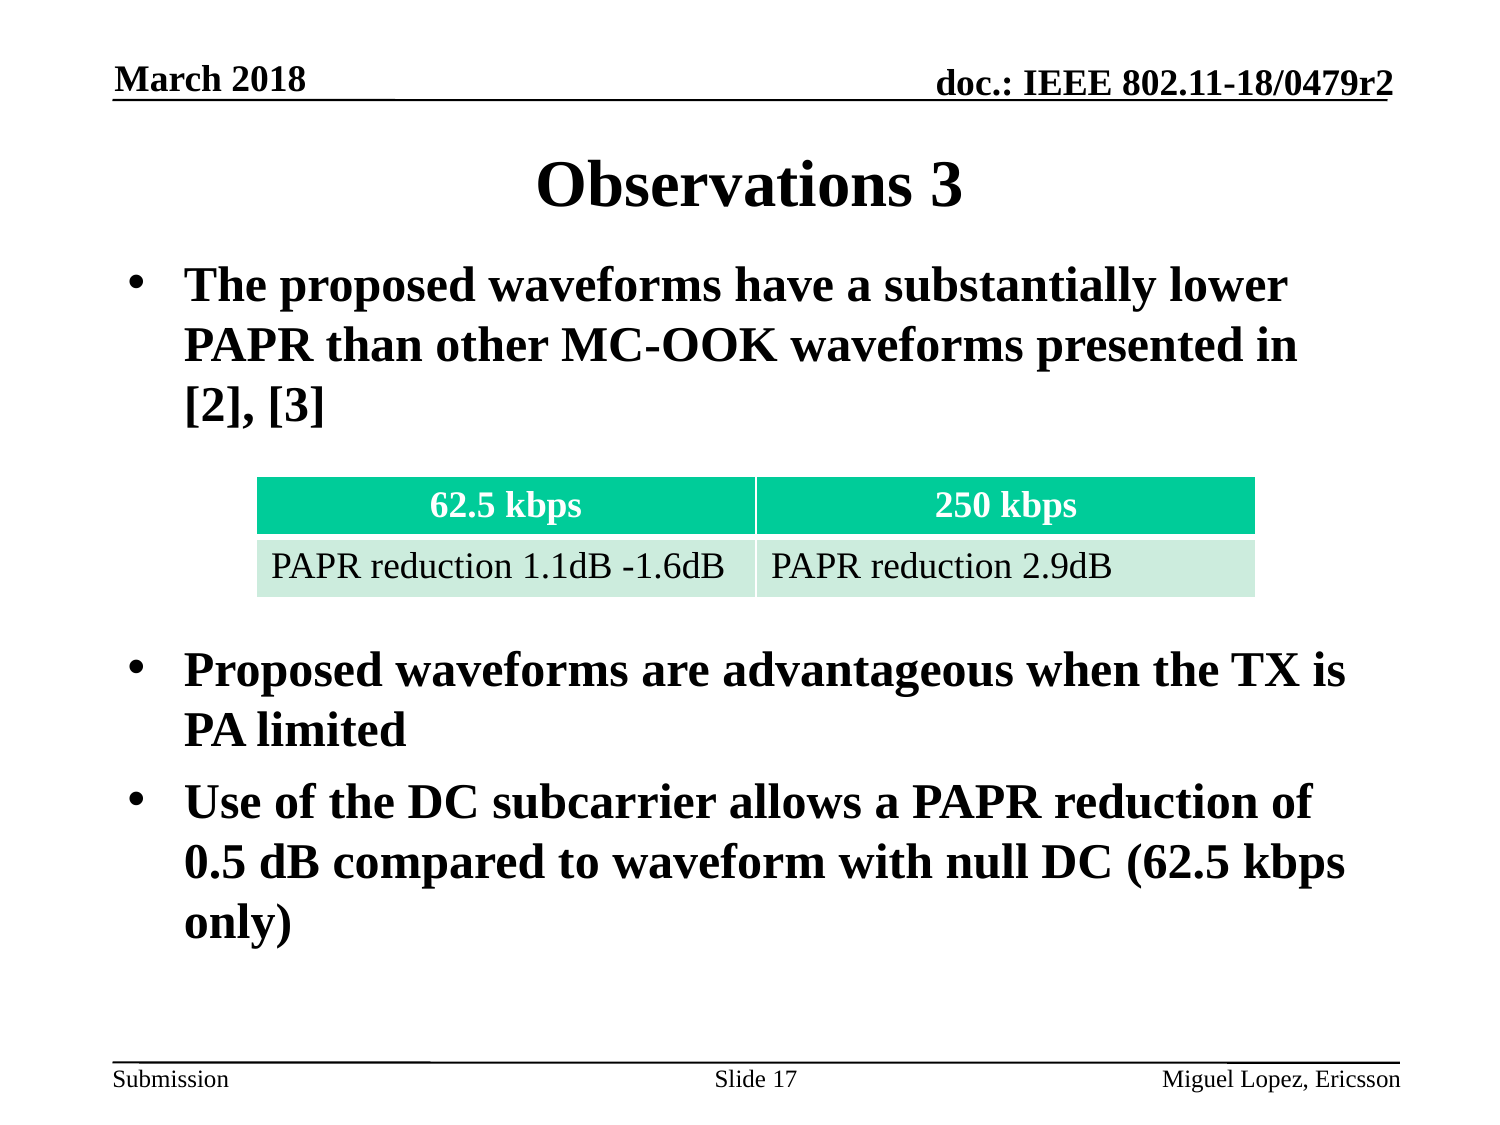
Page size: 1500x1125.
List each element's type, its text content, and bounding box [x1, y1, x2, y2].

title Observations 3 [112, 92, 1388, 243]
table_cell PAPR reduction 2.9dB [757, 540, 1255, 597]
table_header 250 kbps [757, 477, 1255, 534]
footer Miguel Lopez, Ericsson [878, 1061, 1402, 1093]
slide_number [114, 54, 423, 100]
table_cell PAPR reduction 1.1dB -1.6dB [257, 540, 755, 597]
list The proposed waveforms have a substantially lower PAPR than other MC-OOK waveforms presented in [2], [3] Proposed waveforms are advantageous when the TX is PA limited Use of the DC subcarrier allows a PAPR reduction of 0.5 dB compared to waveform with null DC (62.5 kbps only) [112, 243, 1388, 919]
slide_number Slide 17 [712, 1061, 800, 1123]
table_header 62.5 kbps [257, 477, 755, 534]
